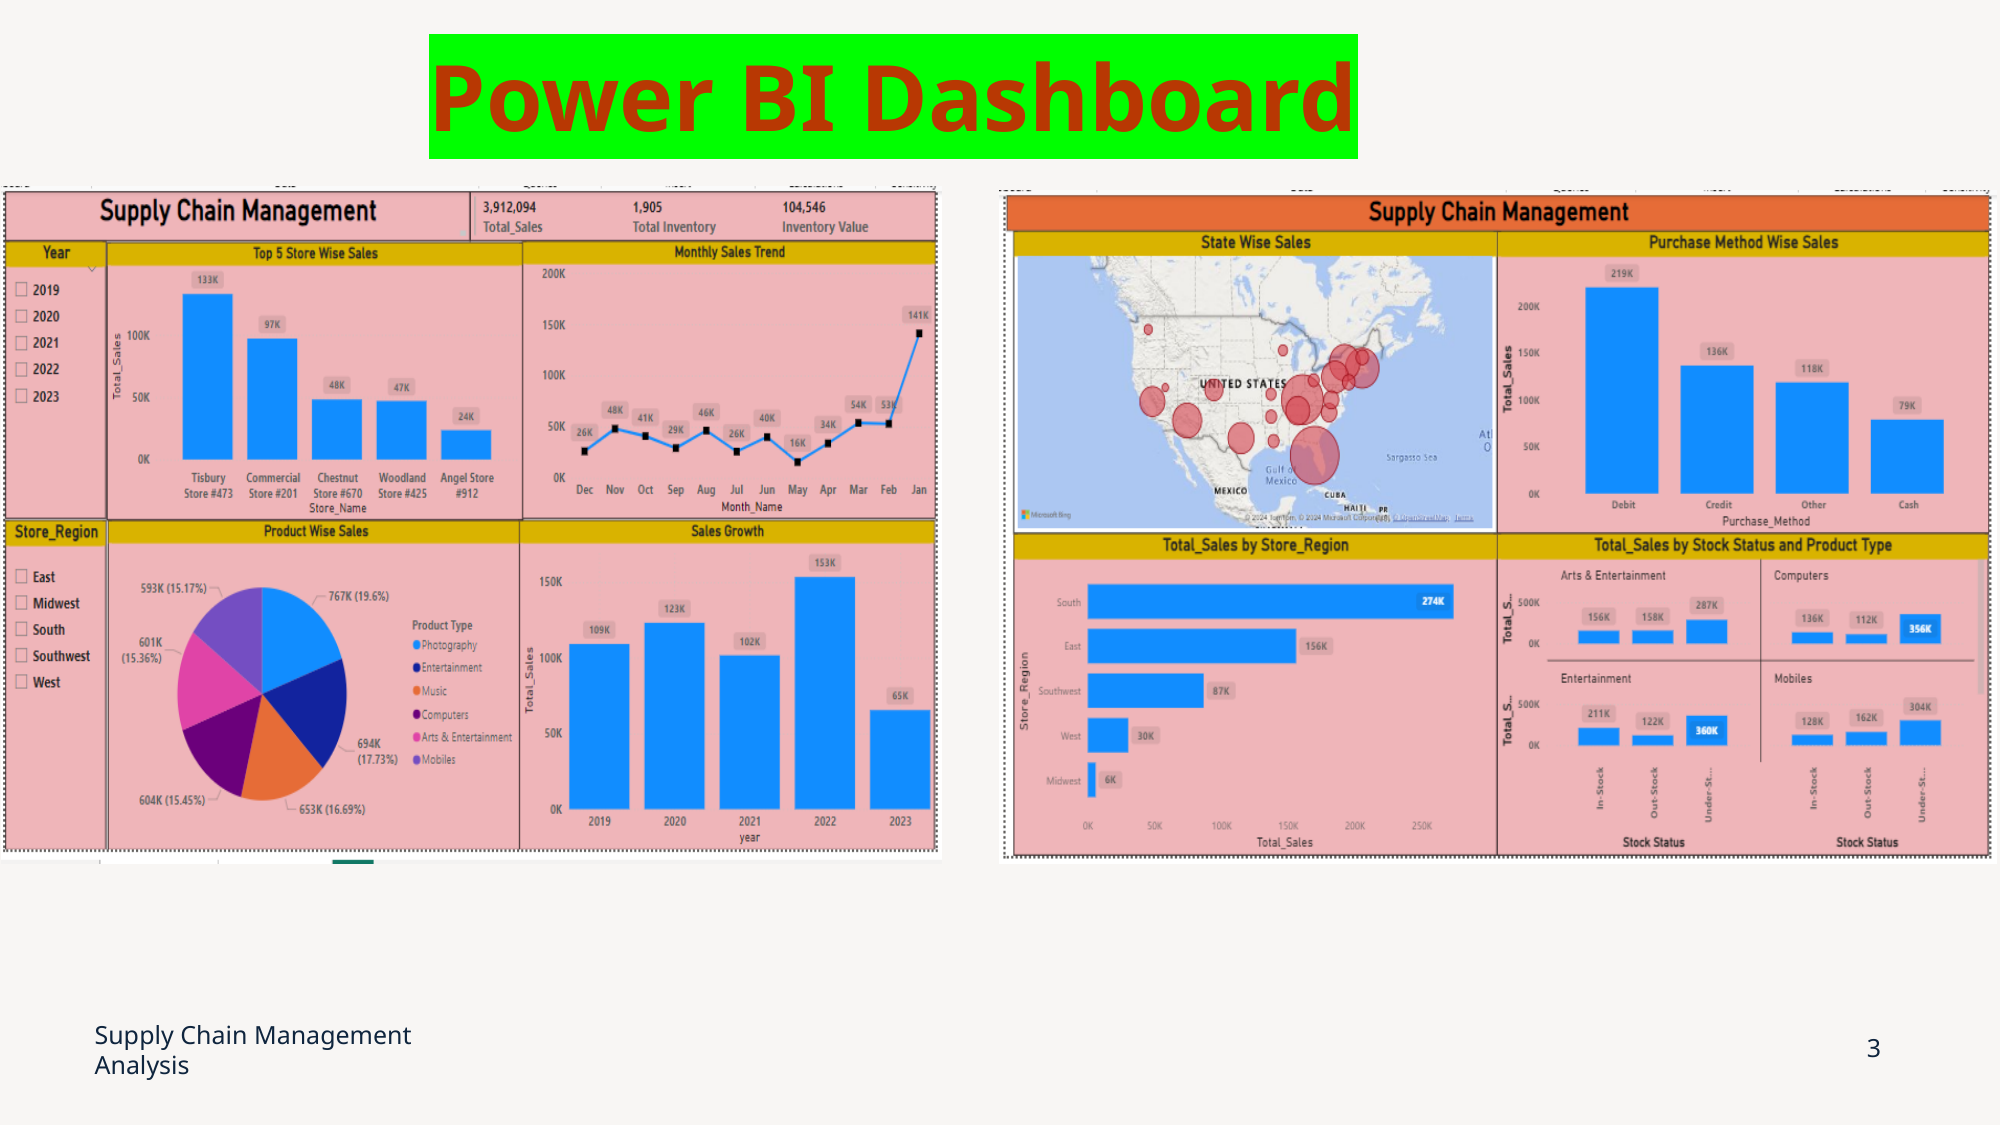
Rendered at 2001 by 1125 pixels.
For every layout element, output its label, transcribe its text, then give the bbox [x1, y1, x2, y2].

title Power BI Dashboard [0, 45, 1787, 163]
slide_number 3 [1836, 1020, 1912, 1080]
picture [999, 190, 1997, 864]
picture [1, 186, 942, 864]
footer Supply Chain Management Analysis [79, 1020, 492, 1080]
